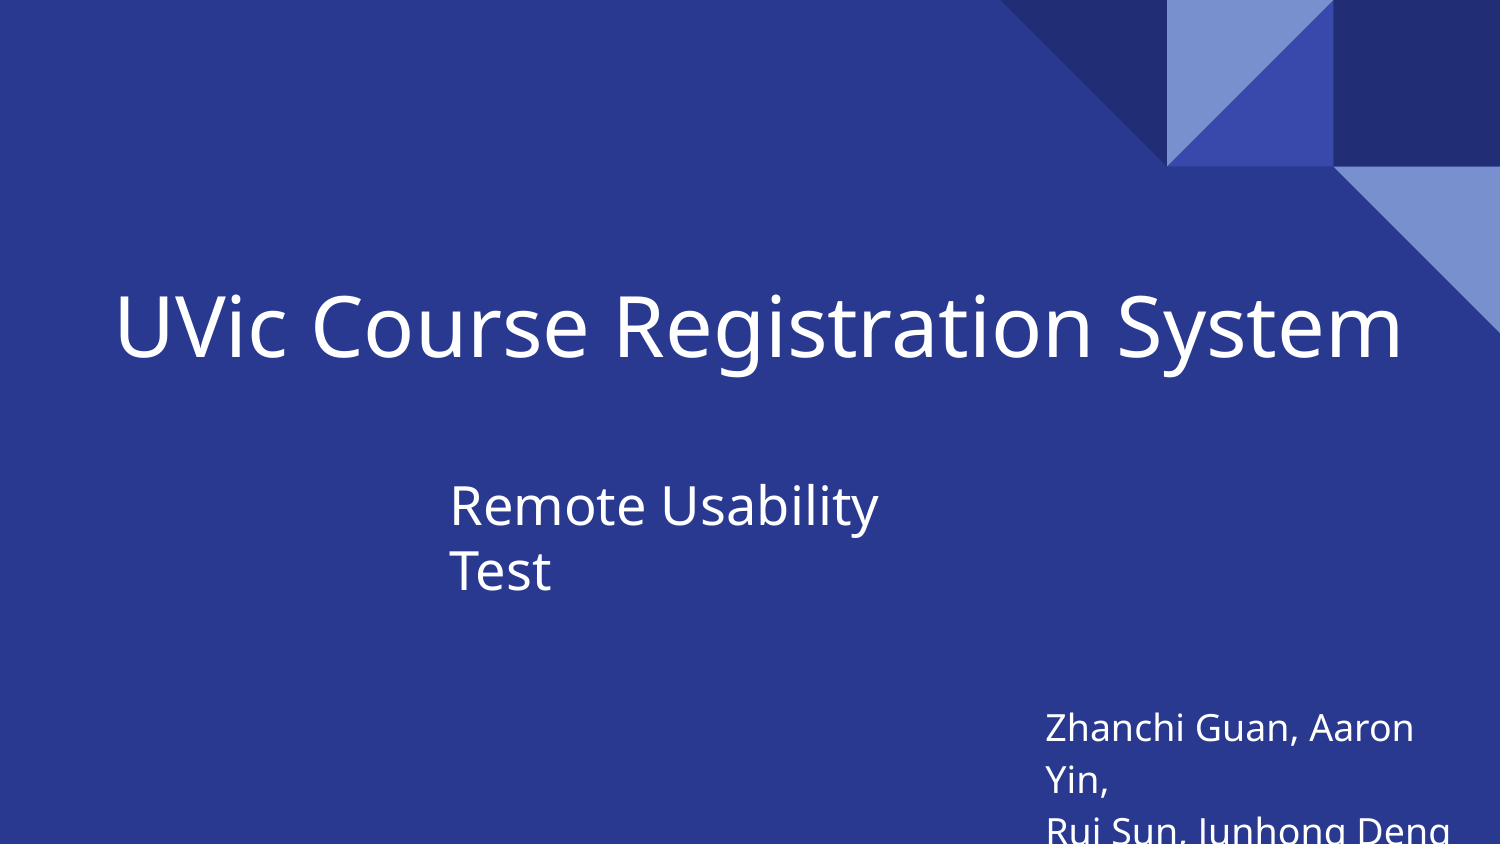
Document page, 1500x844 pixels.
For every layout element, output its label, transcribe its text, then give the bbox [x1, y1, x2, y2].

text_box Remote Usability Test [434, 455, 1000, 616]
text_box Zhanchi Guan, Aaron Yin, Rui Sun, Junhong Deng [1030, 682, 1479, 844]
title UVic Course Registration System [98, 252, 1447, 390]
